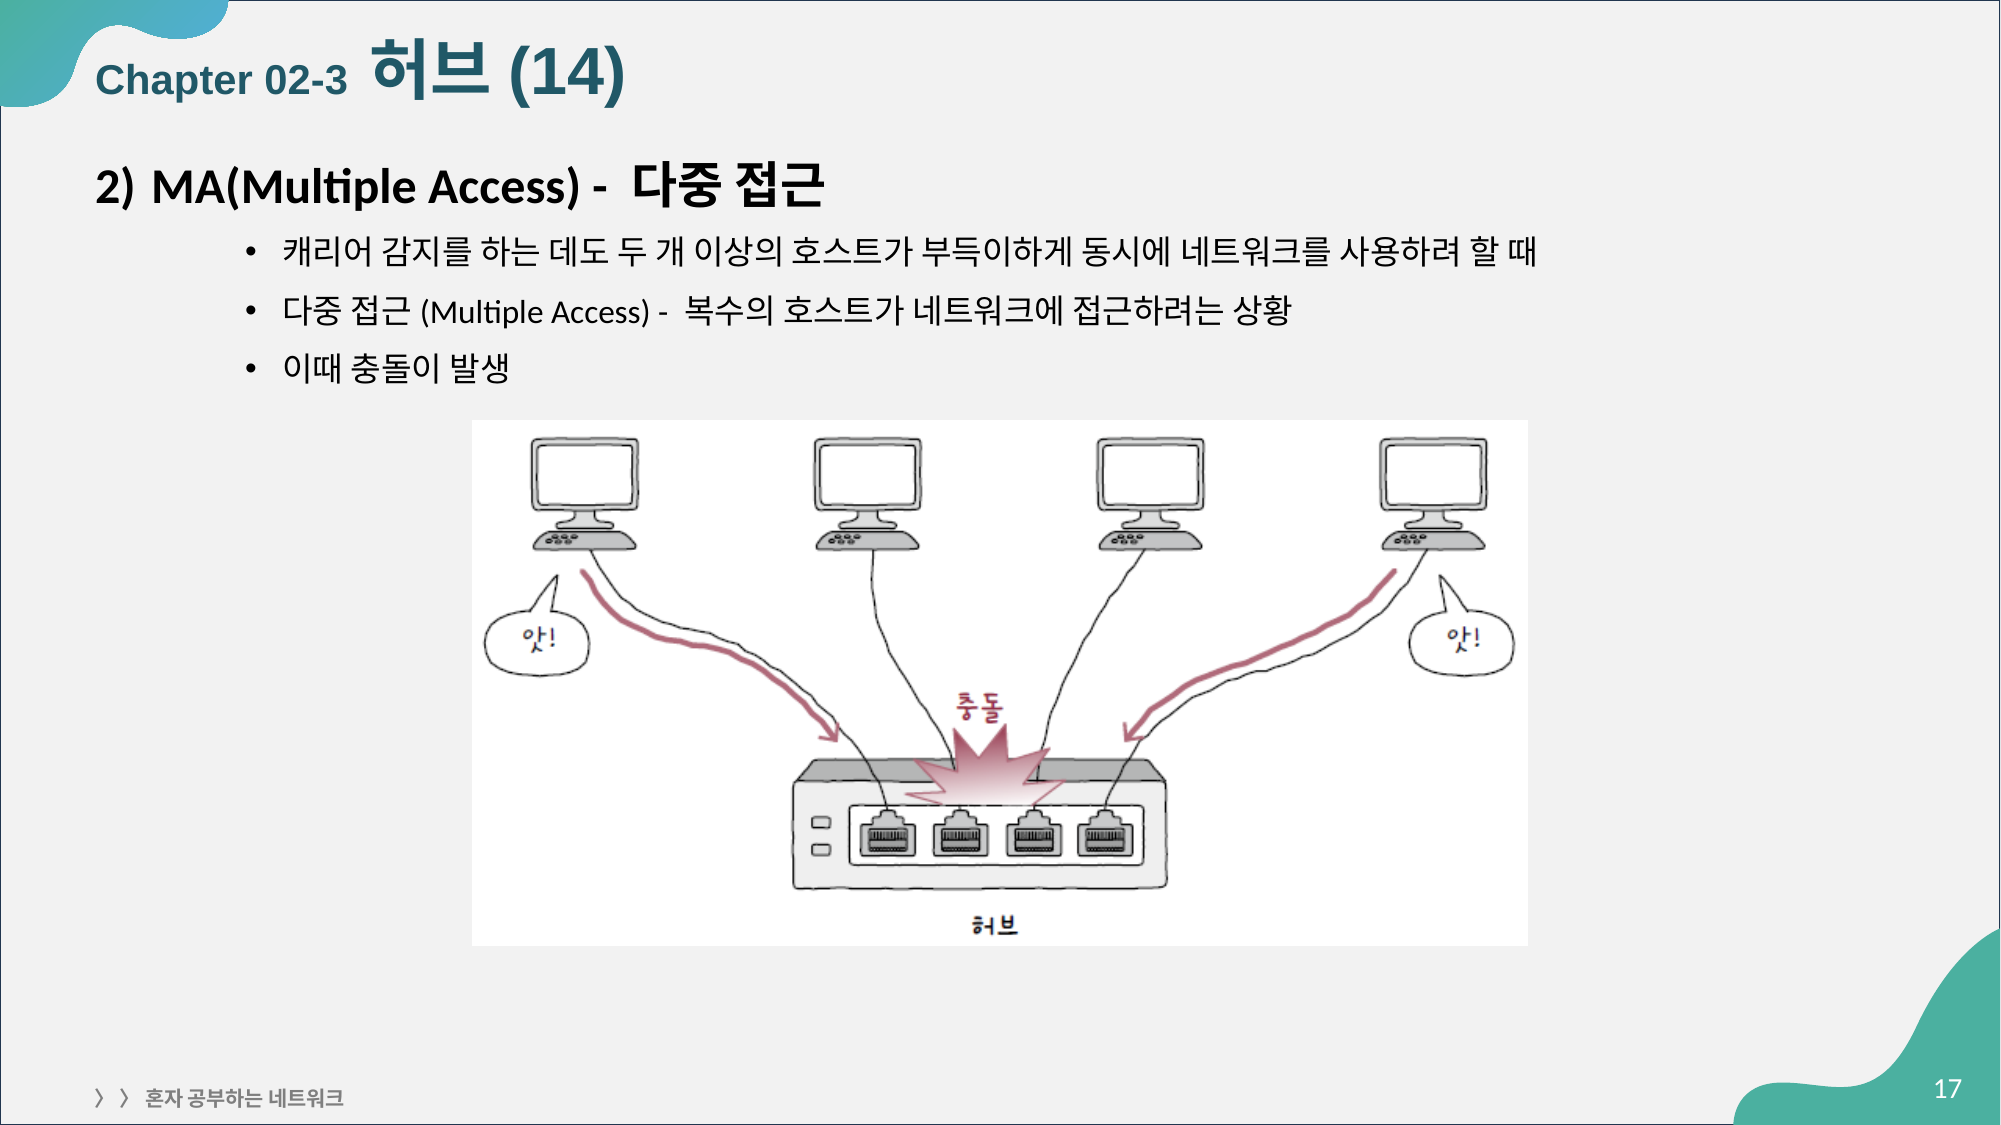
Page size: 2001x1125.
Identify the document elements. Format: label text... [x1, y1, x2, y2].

slide_number ‹#› [1917, 1061, 1984, 1122]
footer 〉 〉 혼자 공부하는 네트워크 [79, 1078, 755, 1114]
title Chapter 02-3 허브(14) [79, 17, 1931, 128]
list MA(Multiple Access) - 다중 접근 캐리어 감지를 하는 데도 두 개 이상의 호스트가 부득이하게 동시에 네트워크를 사용하려 할 때 다중 접근(Multiple Access) - 복수의 호스트가 네트워크에 접근하려는 상황 이때 충돌이 발생 [79, 133, 1931, 1079]
picture [472, 420, 1528, 947]
